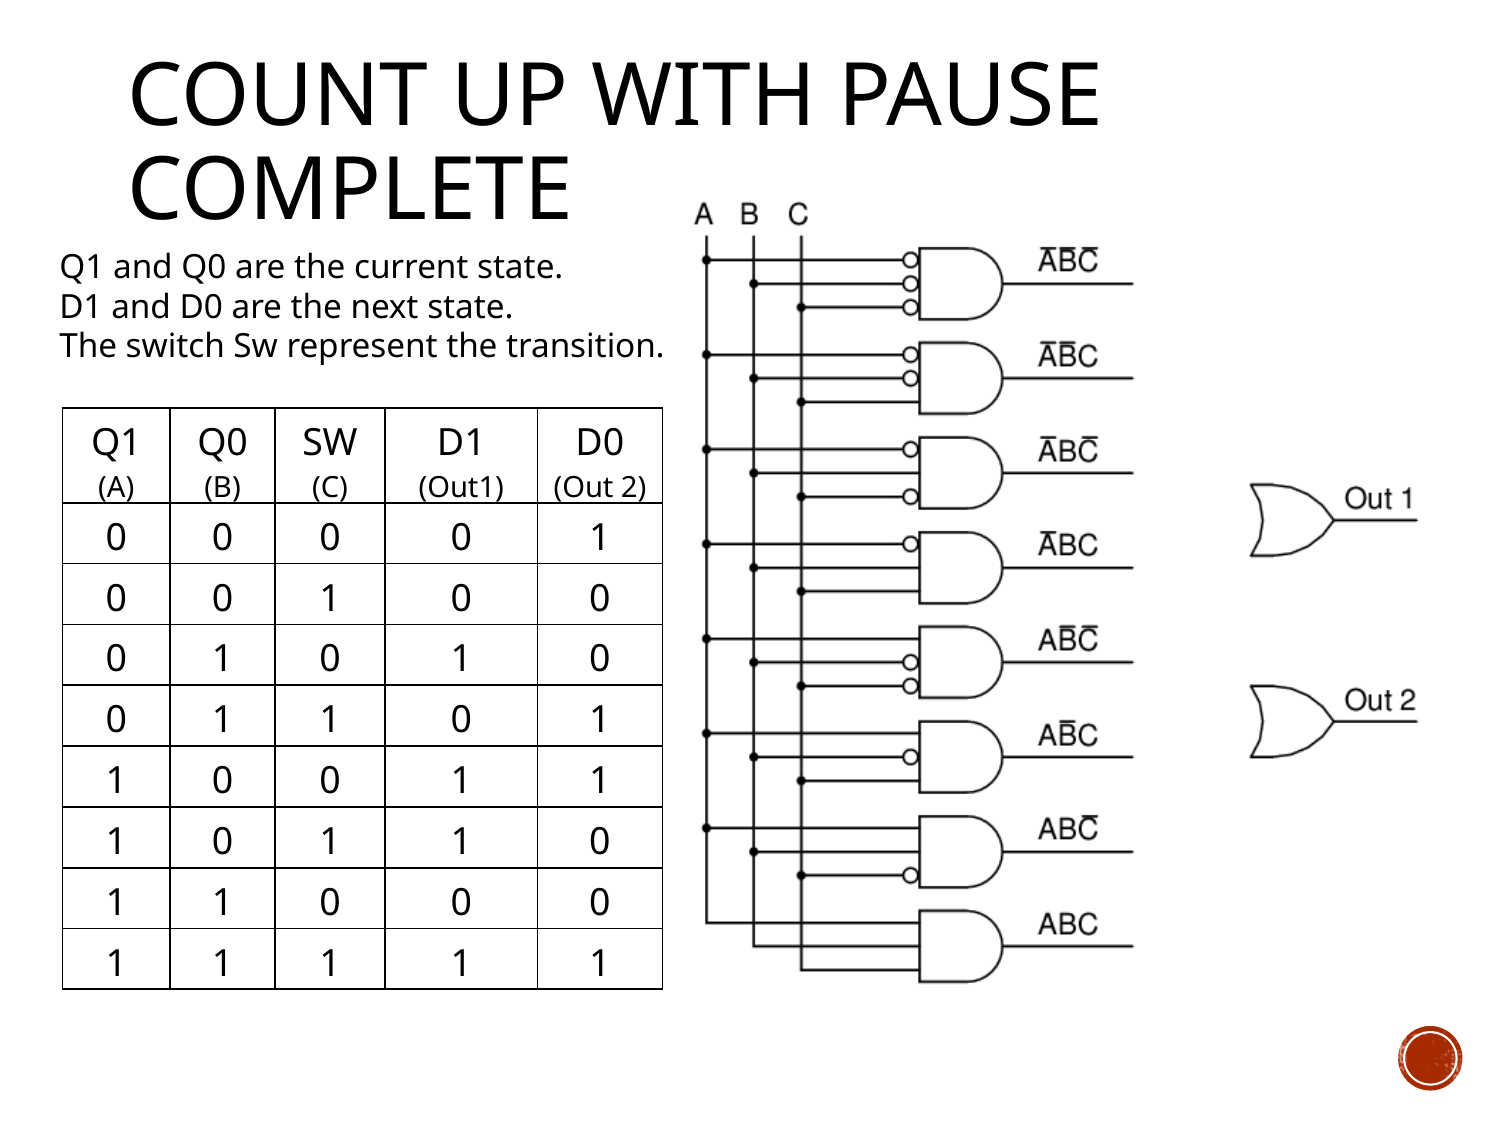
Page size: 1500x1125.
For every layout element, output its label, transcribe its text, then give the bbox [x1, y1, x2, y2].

table_cell 1 [538, 504, 662, 563]
table_cell 1 [63, 808, 169, 867]
table_cell 0 [63, 686, 169, 745]
table_cell 1 [276, 929, 384, 988]
table_cell 0 [171, 564, 274, 624]
table_cell 1 [63, 747, 169, 806]
picture [687, 199, 1427, 990]
table_header Q1 (A) [63, 409, 169, 502]
table_cell 0 [171, 808, 274, 867]
table_cell 0 [386, 504, 537, 563]
text_box Q1 and Q0 are the current state. D1 and D0 are the next state. The switch Sw represent the transition. [44, 237, 681, 372]
table_header SW (C) [276, 409, 384, 502]
table_cell 0 [171, 504, 274, 563]
table_cell 1 [276, 808, 384, 867]
table_cell 1 [171, 625, 274, 684]
table_cell 1 [386, 808, 537, 867]
table_cell 0 [63, 504, 169, 563]
table_cell 0 [386, 869, 537, 928]
table_cell 1 [171, 869, 274, 928]
table_cell 1 [386, 625, 537, 684]
table_header Q0 (B) [171, 409, 274, 502]
table_cell 0 [538, 625, 662, 684]
table_cell 1 [538, 686, 662, 745]
table_cell 1 [538, 929, 662, 988]
table_cell 0 [386, 564, 537, 624]
table_cell 1 [171, 686, 274, 745]
table_cell 0 [276, 625, 384, 684]
table_cell 1 [276, 686, 384, 745]
table_header D1 (Out1) [386, 409, 537, 502]
table_cell 0 [538, 808, 662, 867]
table_cell 1 [386, 747, 537, 806]
table_cell 1 [63, 869, 169, 928]
table_cell 0 [171, 747, 274, 806]
table_cell 1 [63, 929, 169, 988]
table_cell 0 [276, 869, 384, 928]
table_cell 0 [276, 504, 384, 563]
table_cell 0 [538, 564, 662, 624]
title Count up with pause complete [112, 12, 1388, 277]
table_cell 1 [276, 564, 384, 624]
table_cell 0 [276, 747, 384, 806]
table_cell 0 [386, 686, 537, 745]
table_header D0 (Out 2) [538, 409, 662, 502]
table_cell 1 [538, 747, 662, 806]
table_cell 1 [386, 929, 537, 988]
table_cell 0 [63, 564, 169, 624]
table_cell 0 [538, 869, 662, 928]
table_cell 0 [63, 625, 169, 684]
table_cell 1 [171, 929, 274, 988]
